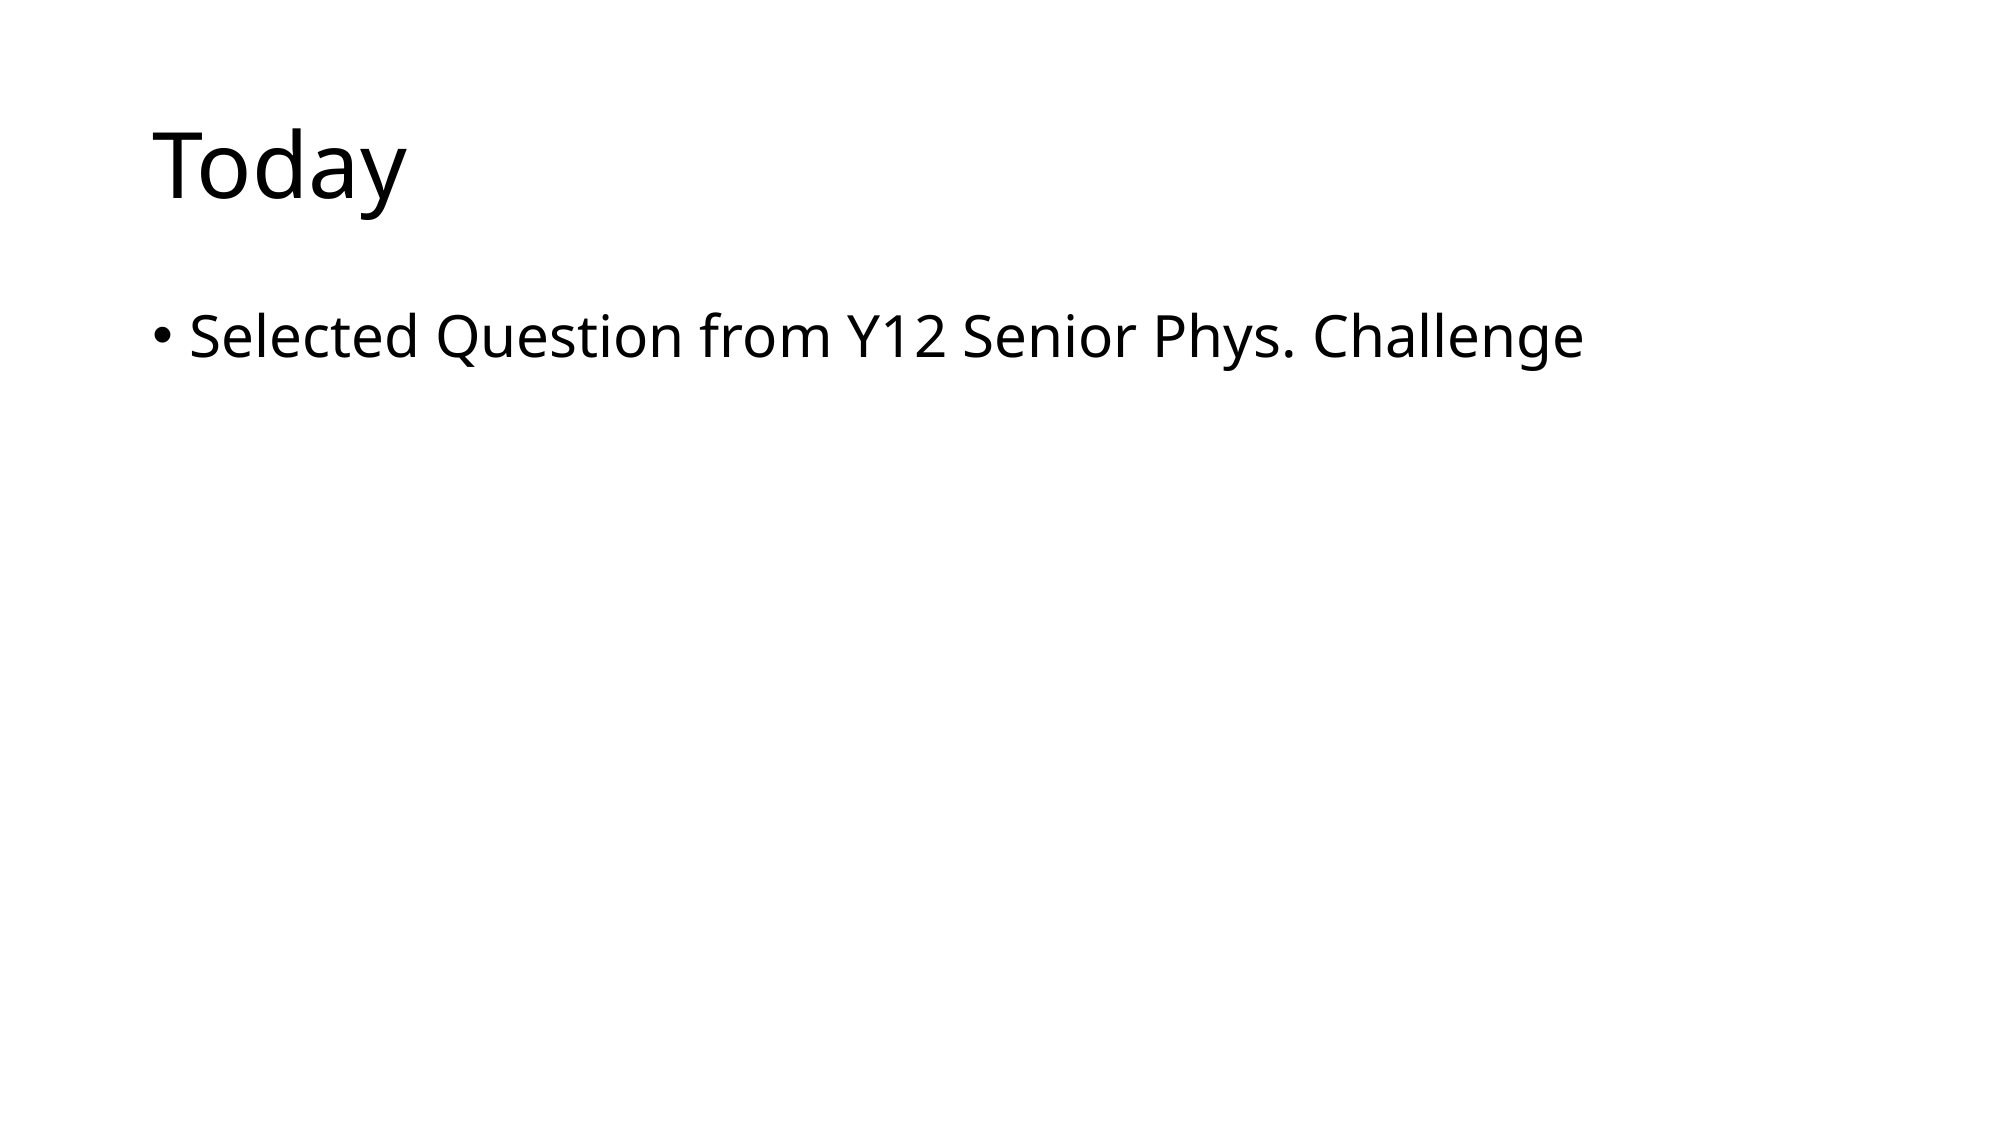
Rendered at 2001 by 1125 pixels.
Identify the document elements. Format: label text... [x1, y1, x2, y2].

list Selected Question from Y12 Senior Phys. Challenge [137, 299, 1863, 1014]
title Today [137, 59, 1863, 278]
